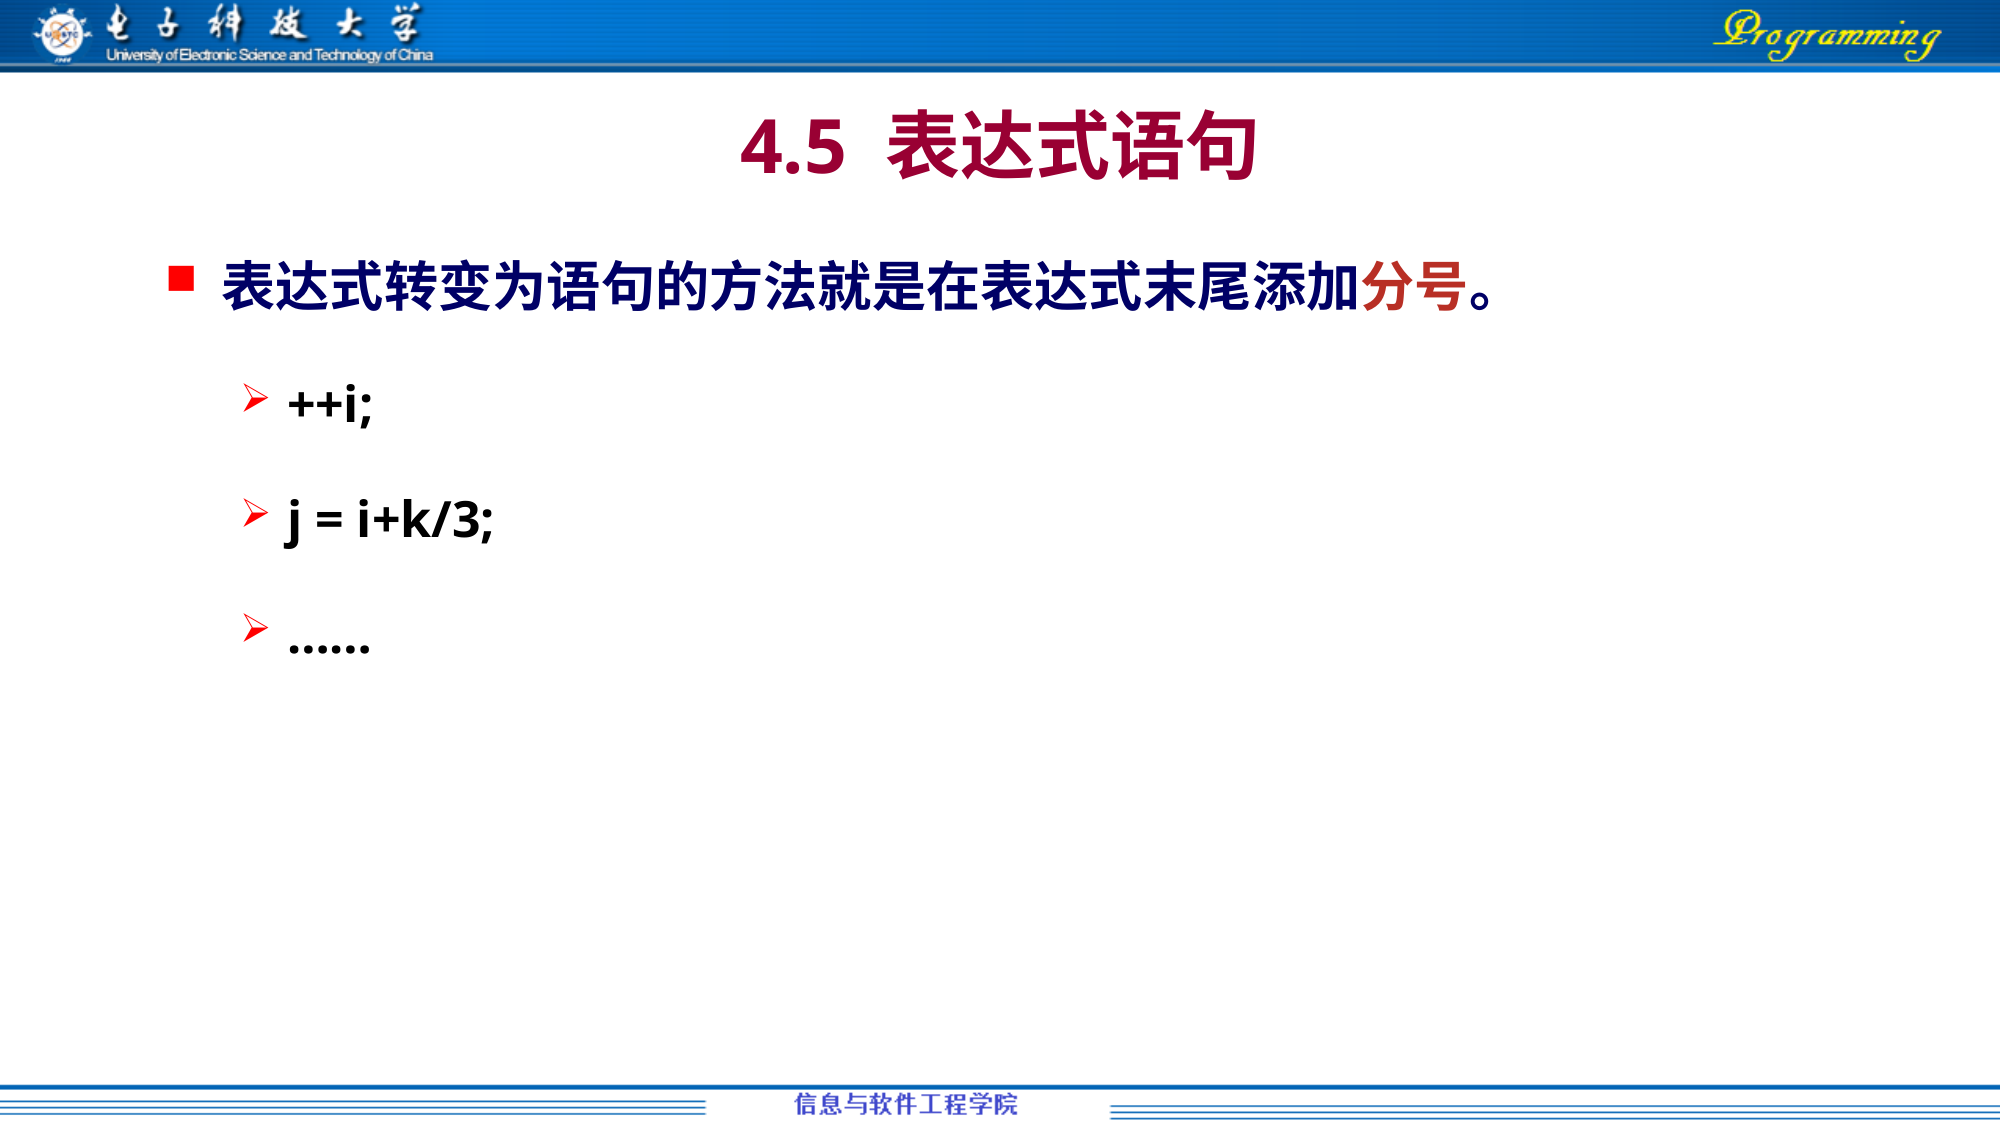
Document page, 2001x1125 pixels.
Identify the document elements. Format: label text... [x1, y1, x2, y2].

list 表达式转变为语句的方法就是在表达式末尾添加分号。 ++i; j = i+k/3; …… [150, 224, 1888, 1075]
picture [0, 0, 2000, 1125]
text_box 4.5 表达式语句 [362, 87, 1638, 200]
